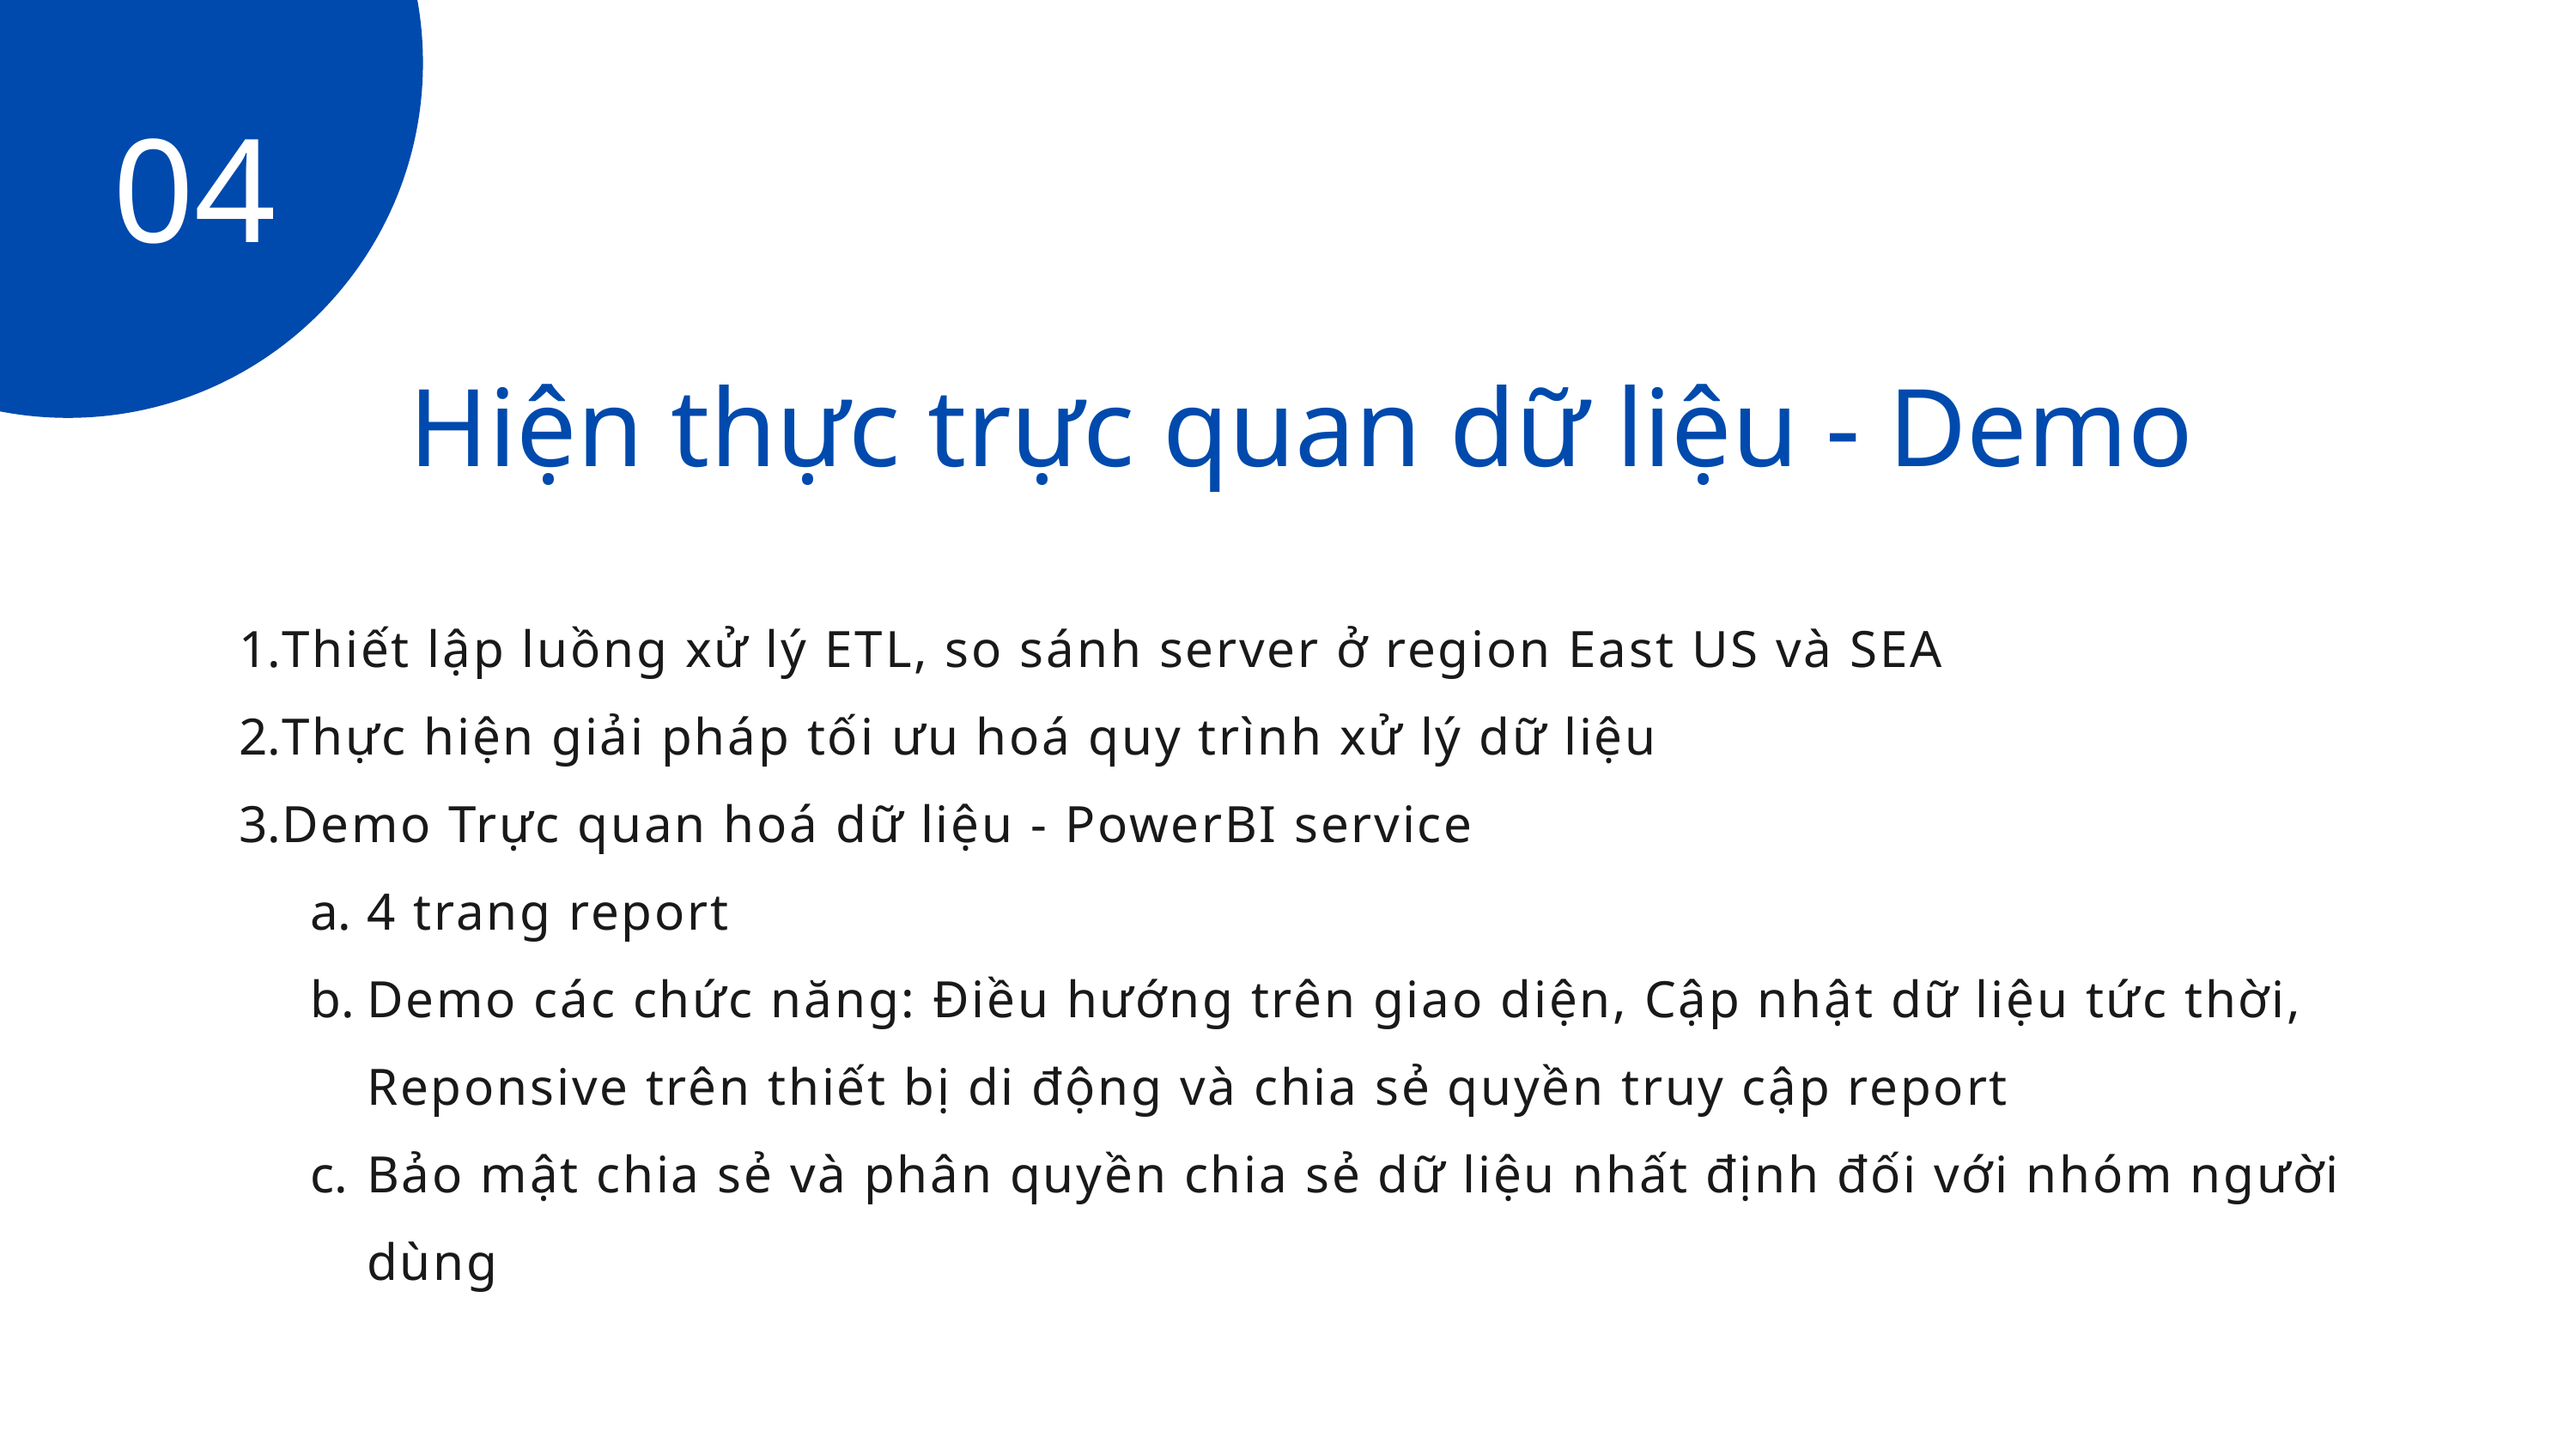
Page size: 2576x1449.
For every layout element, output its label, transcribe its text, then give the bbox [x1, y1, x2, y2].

text_box Hiện thực trực quan dữ liệu - Demo [144, 337, 2459, 488]
text_box Thiết lập luồng xử lý ETL, so sánh server ở region East US và SEA Thực hiện giải pháp tối ưu hoá quy trình xử lý dữ liệu Demo Trực quan hoá dữ liệu - PowerBI service 4 trang report Demo các chức năng: Điều hướng trên giao diện, Cập nhật dữ liệu tức thời, Reponsive trên thiết bị di động và chia sẻ quyền truy cập report Bảo mật chia sẻ và phân quyền chia sẻ dữ liệu nhất định đối với nhóm người dùng [197, 589, 2407, 1291]
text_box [0, 0, 423, 418]
